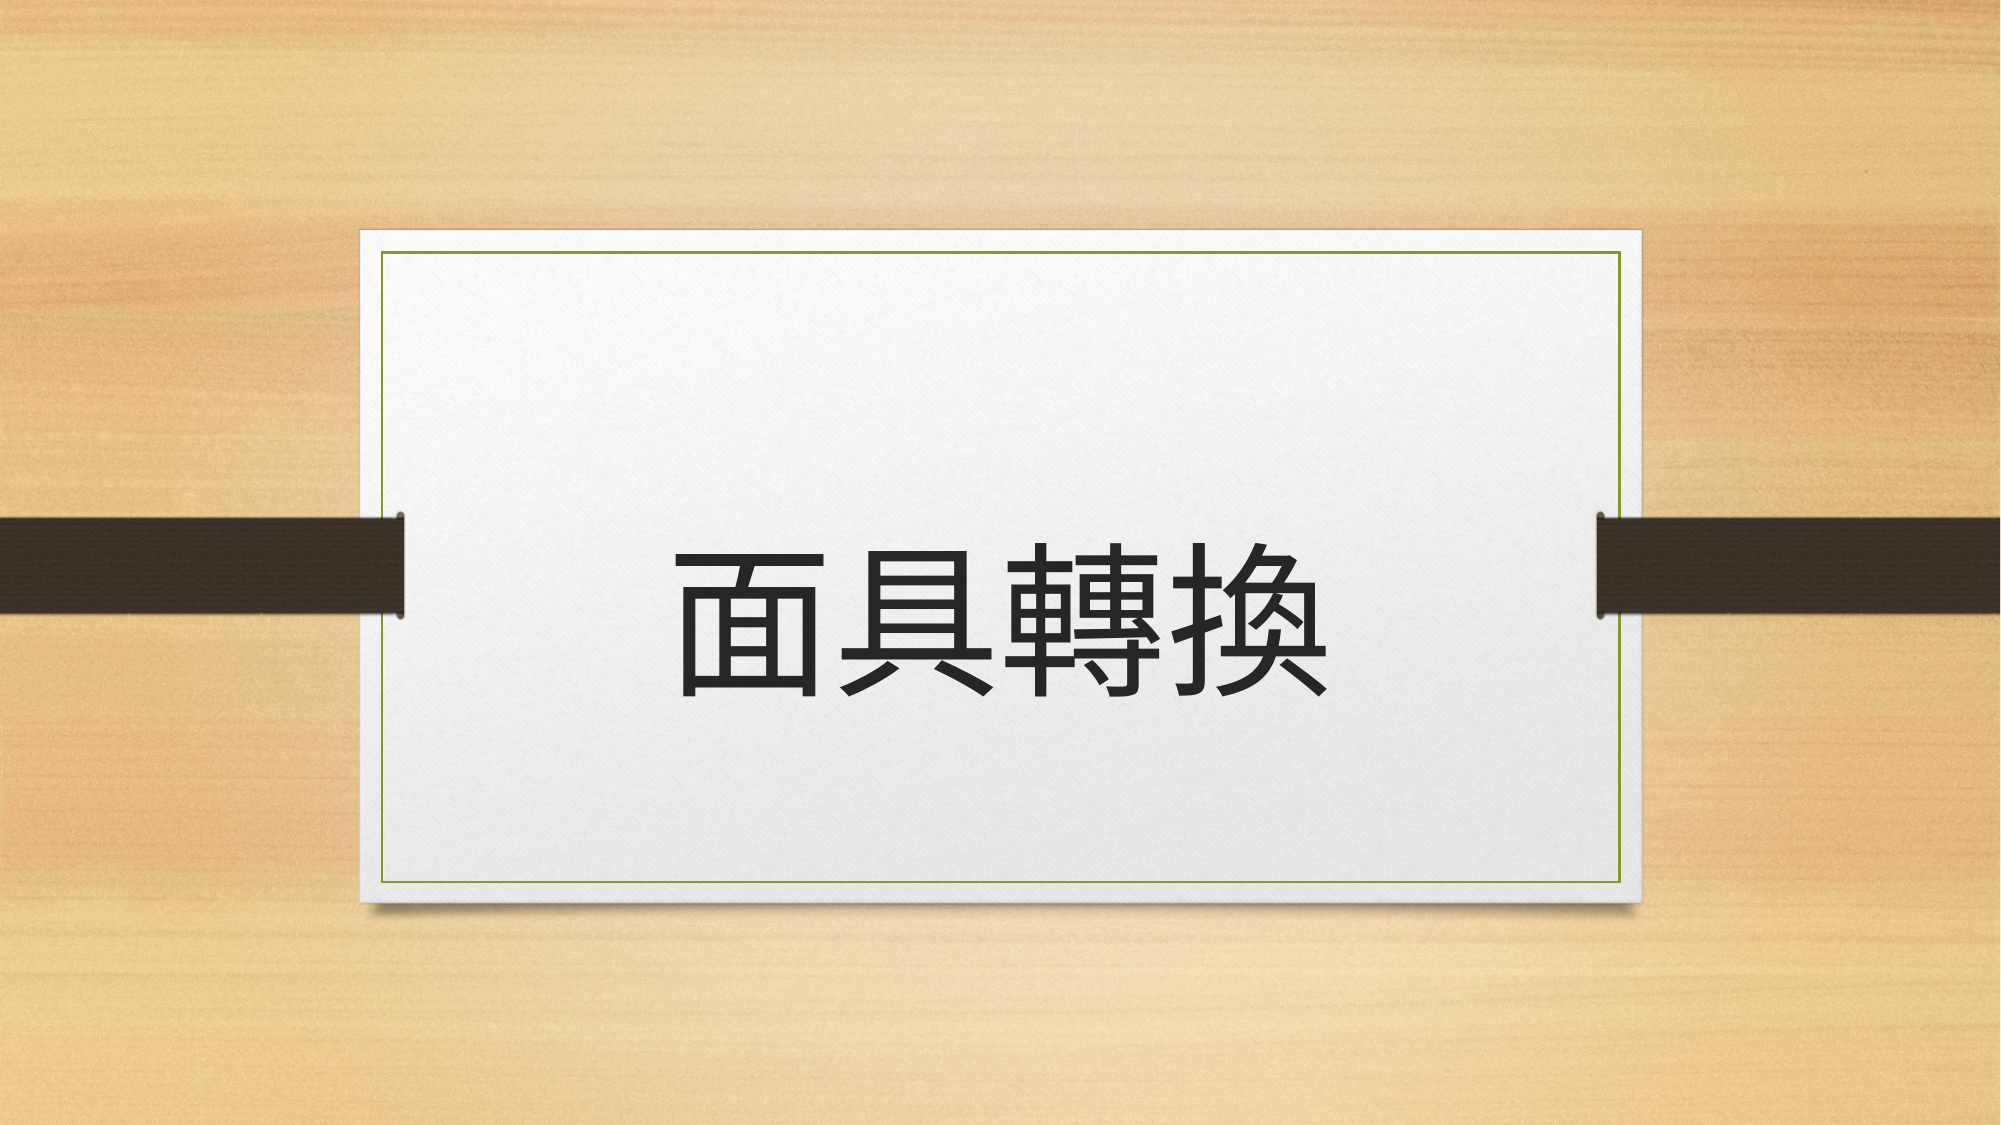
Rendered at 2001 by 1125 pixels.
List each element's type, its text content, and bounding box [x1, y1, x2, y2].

text_box 面具轉換 [440, 404, 1559, 724]
picture [0, 0, 2001, 1125]
